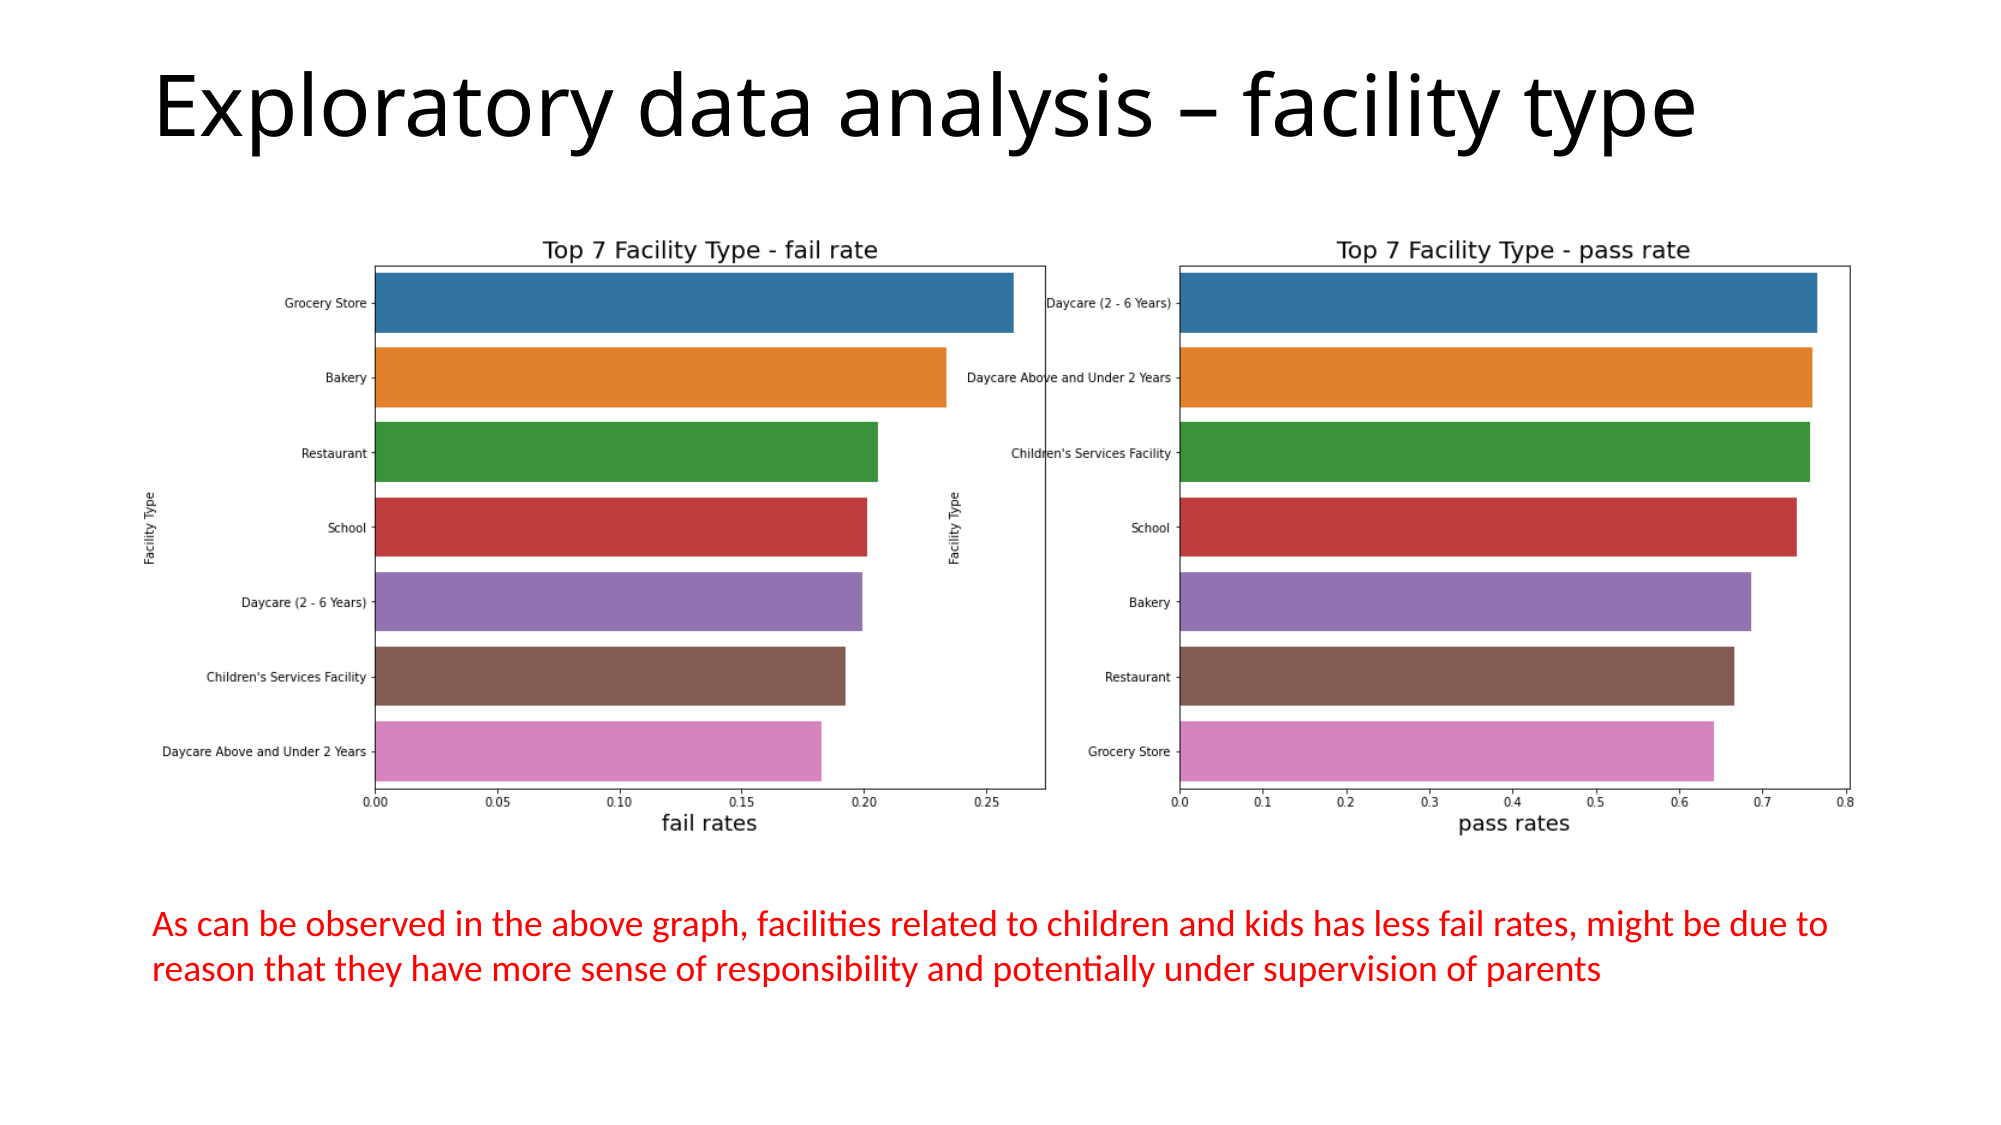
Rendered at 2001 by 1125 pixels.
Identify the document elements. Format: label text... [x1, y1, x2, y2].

text_box As can be observed in the above graph, facilities related to children and kids has less fail rates, might be due to reason that they have more sense of responsibility and potentially under supervision of parents [137, 892, 1863, 997]
title Exploratory data analysis – facility type [137, 0, 1863, 218]
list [137, 232, 1863, 844]
